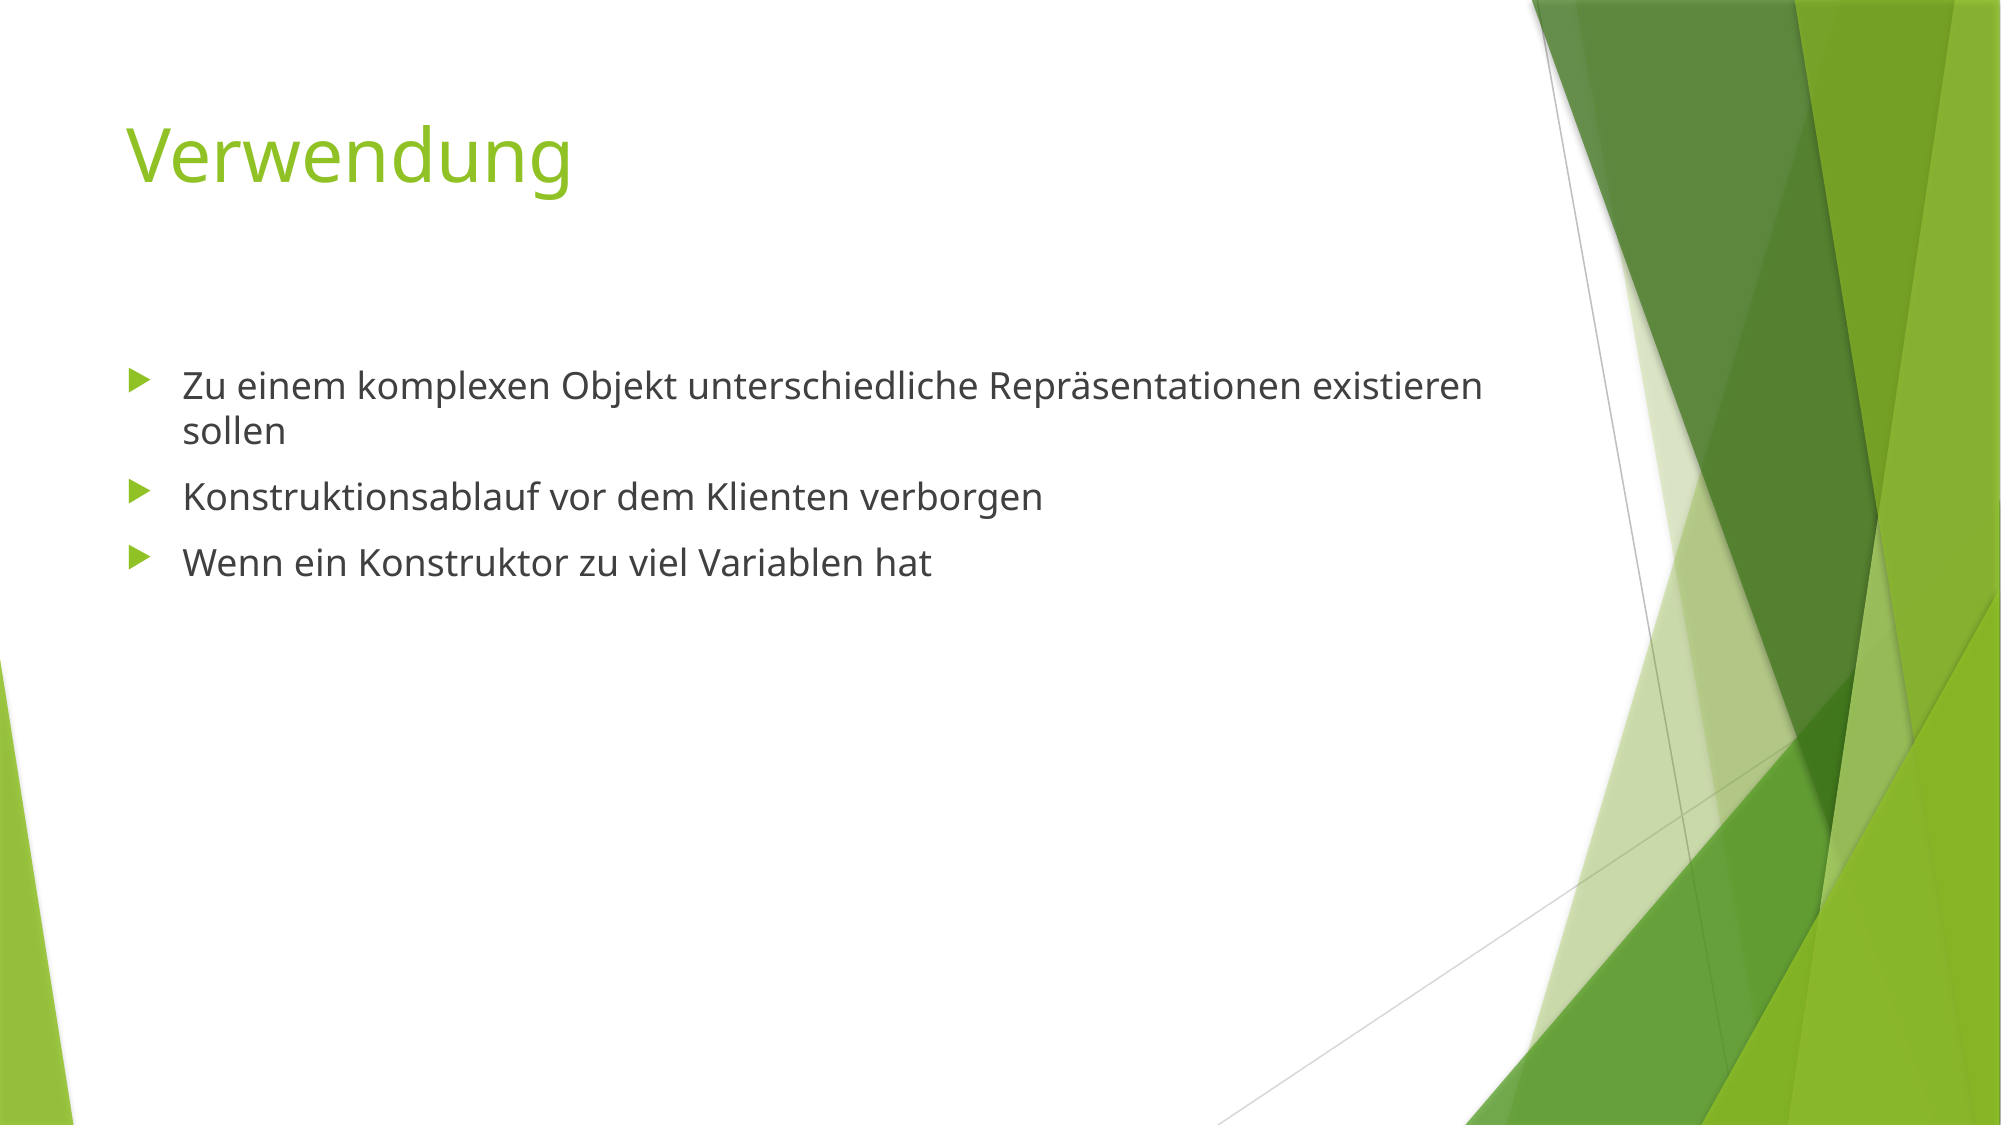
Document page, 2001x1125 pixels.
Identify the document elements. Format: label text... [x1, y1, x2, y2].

list Zu einem komplexen Objekt unterschiedliche Repräsentationen existieren sollen Konstruktionsablauf vor dem Klienten verborgen Wenn ein Konstruktor zu viel Variablen hat [111, 354, 1522, 992]
title Verwendung [111, 99, 1522, 317]
